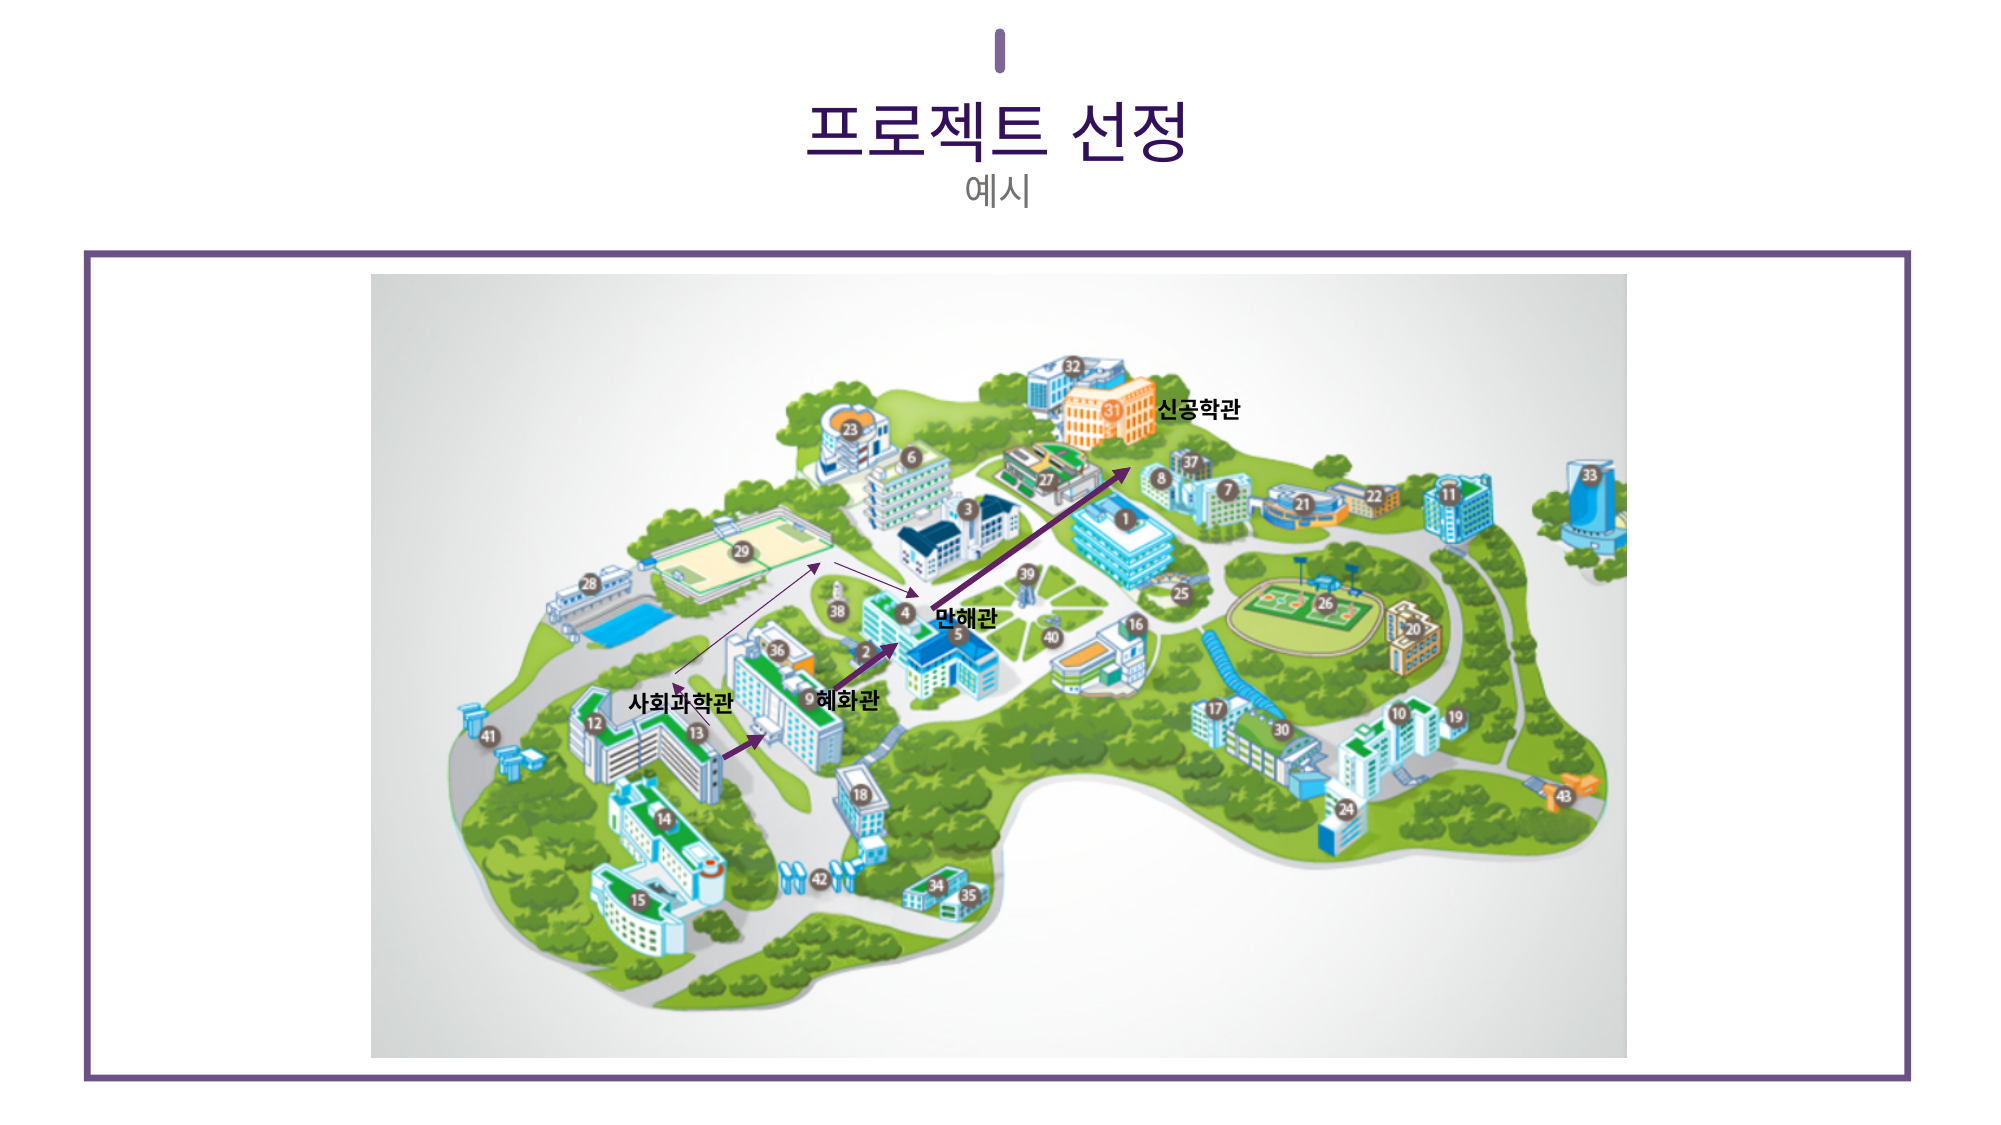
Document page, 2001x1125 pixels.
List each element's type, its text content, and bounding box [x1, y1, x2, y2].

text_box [723, 734, 766, 758]
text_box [834, 642, 899, 690]
picture [371, 274, 1627, 1058]
text_box 프로젝트 선정 [790, 75, 1208, 178]
text_box 예시 [949, 178, 1049, 221]
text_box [834, 562, 920, 598]
text_box [86, 253, 1909, 1079]
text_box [931, 467, 1131, 609]
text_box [672, 682, 710, 726]
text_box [674, 562, 821, 674]
